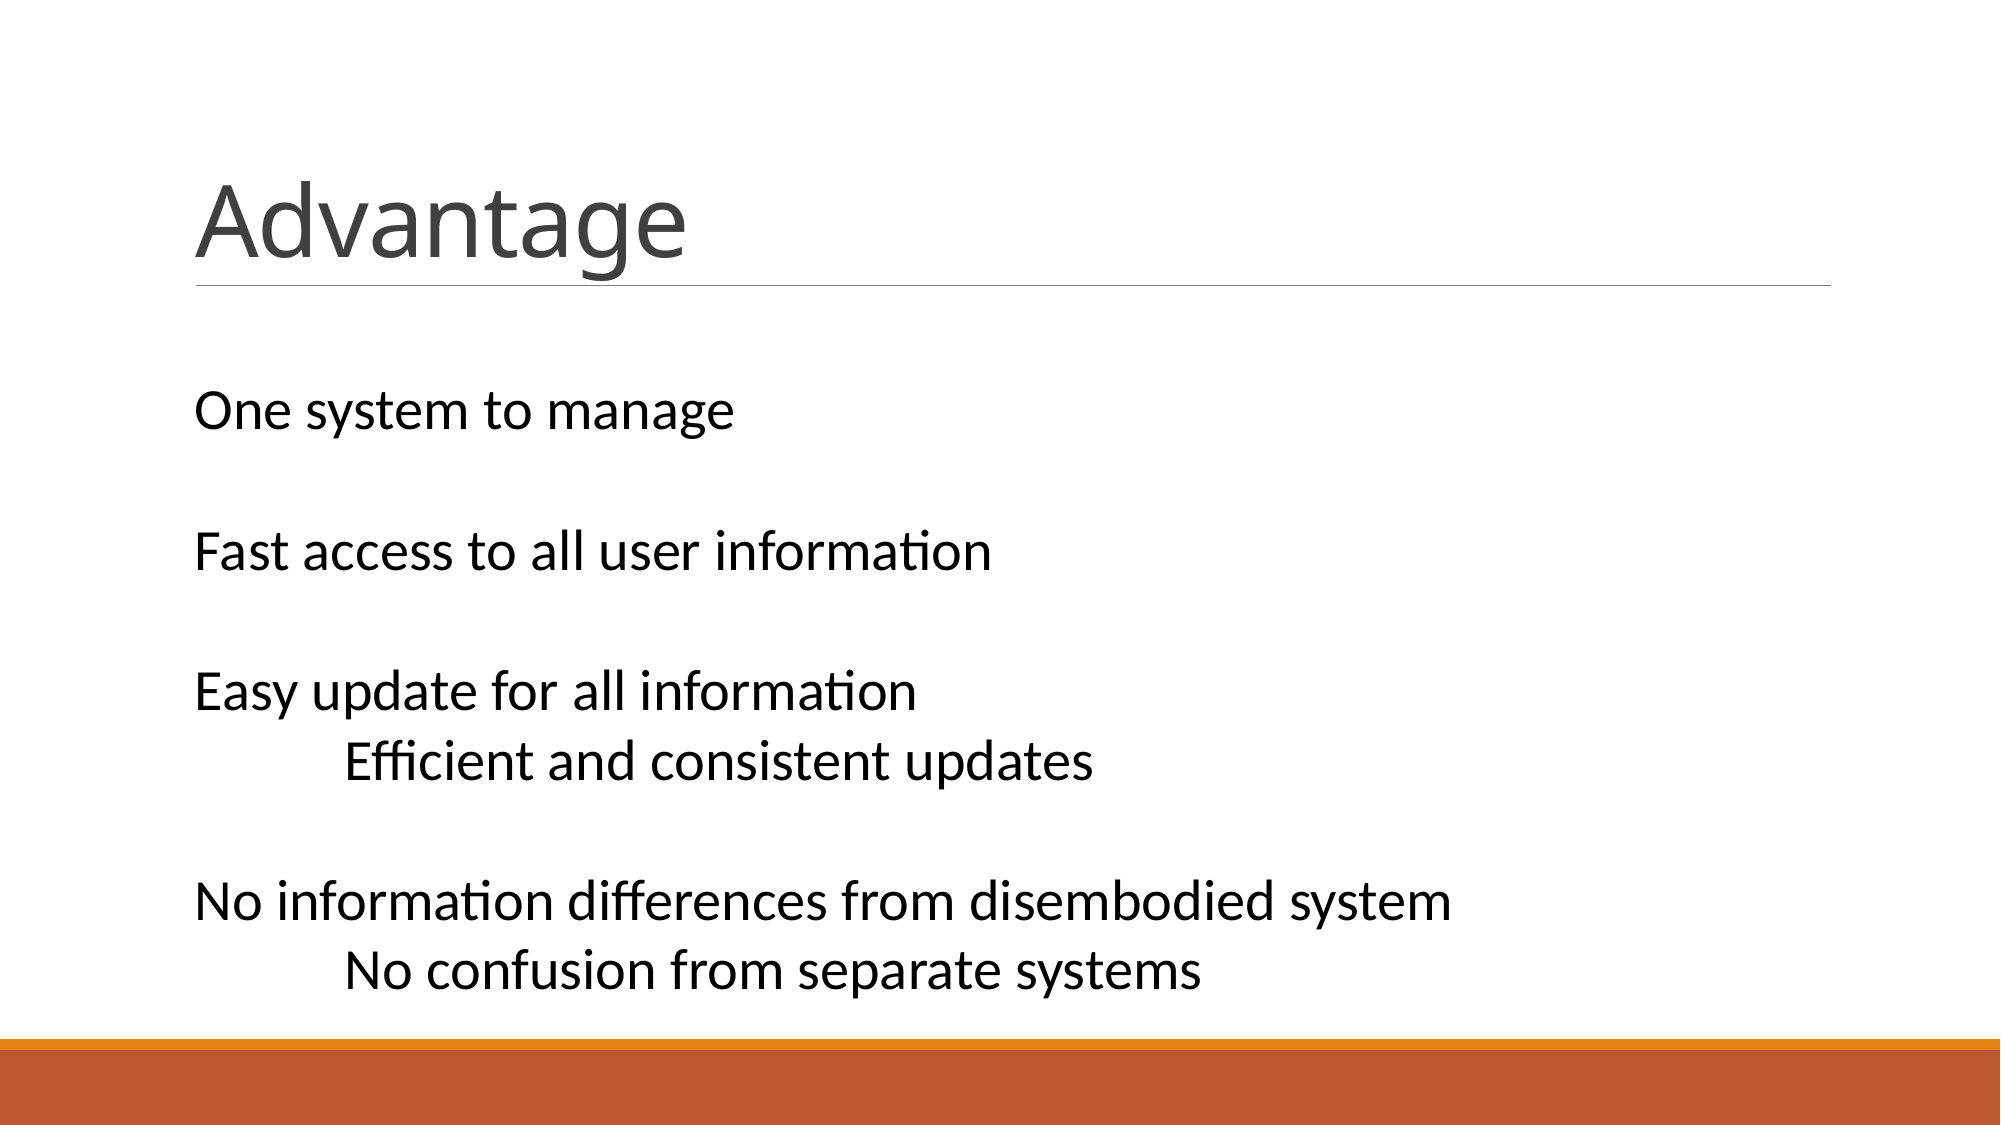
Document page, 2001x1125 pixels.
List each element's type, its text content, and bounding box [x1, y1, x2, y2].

text_box One system to manage Fast access to all user information Easy update for all information Efficient and consistent updates No information differences from disembodied system No confusion from separate systems [179, 364, 1830, 1009]
title Advantage [180, 47, 1830, 285]
